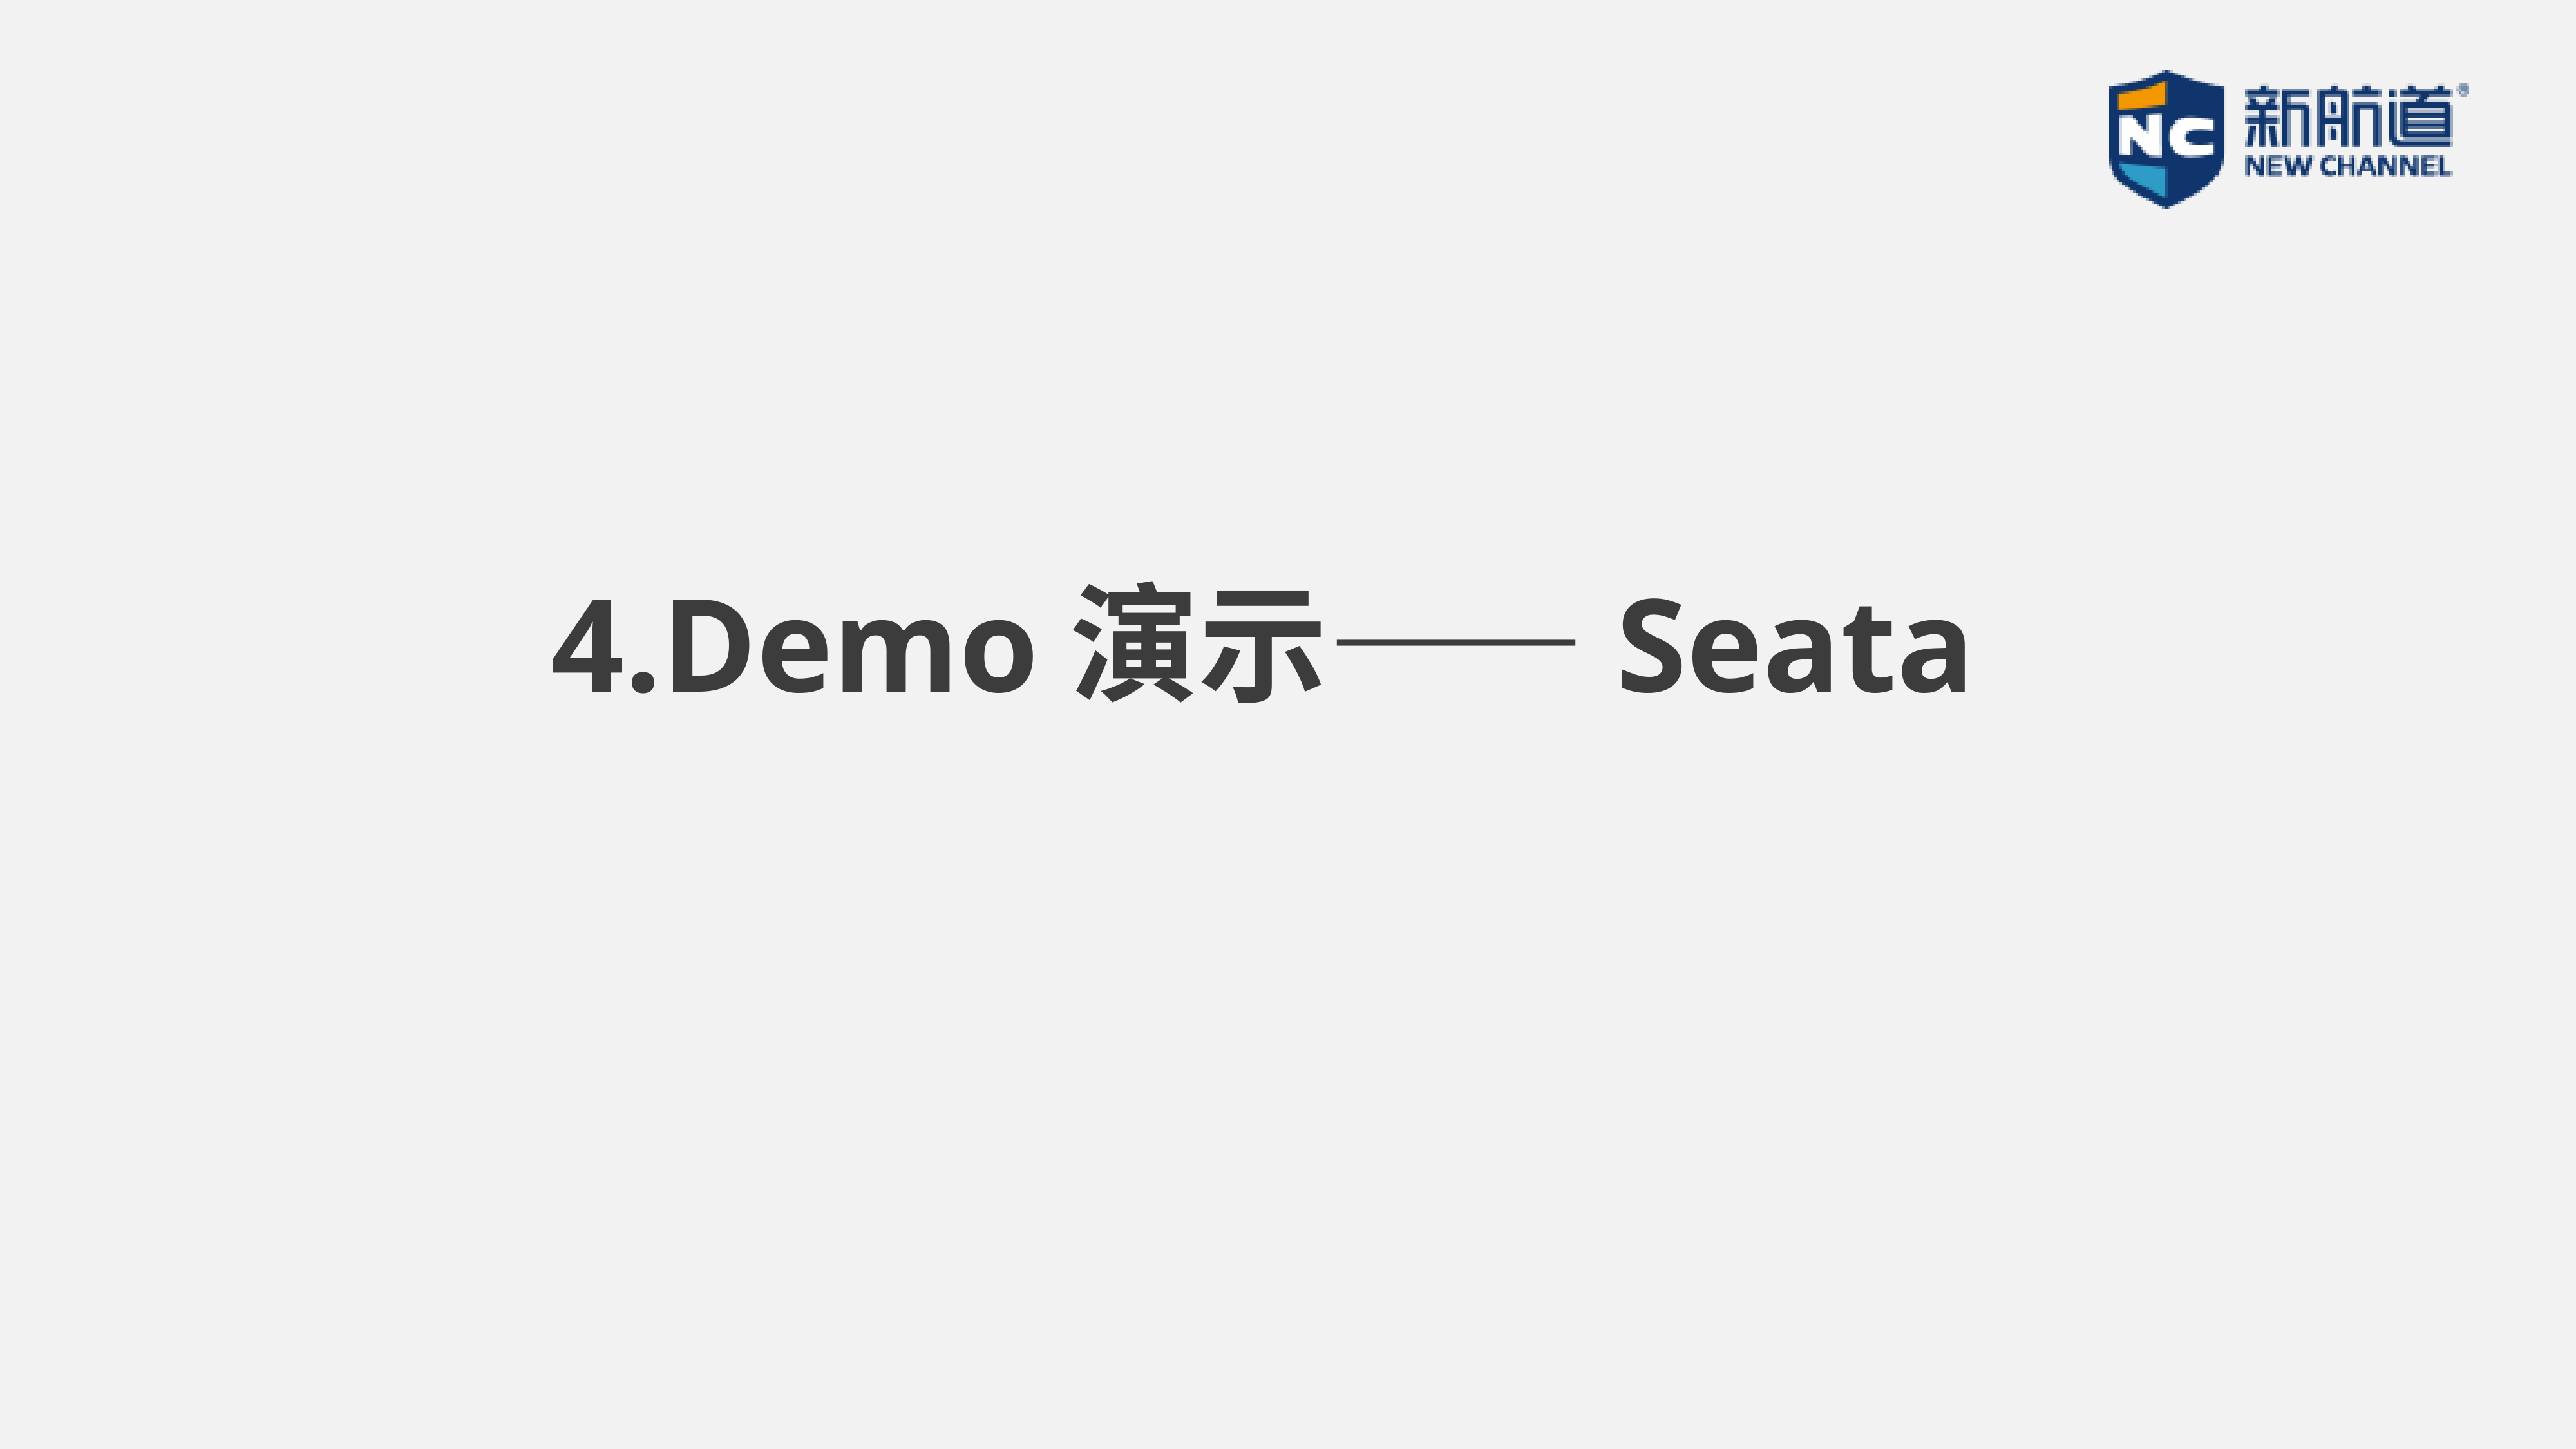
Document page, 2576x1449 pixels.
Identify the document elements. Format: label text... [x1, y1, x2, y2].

picture [2109, 70, 2472, 209]
text_box 4.Demo演示——Seata [527, 558, 1998, 723]
